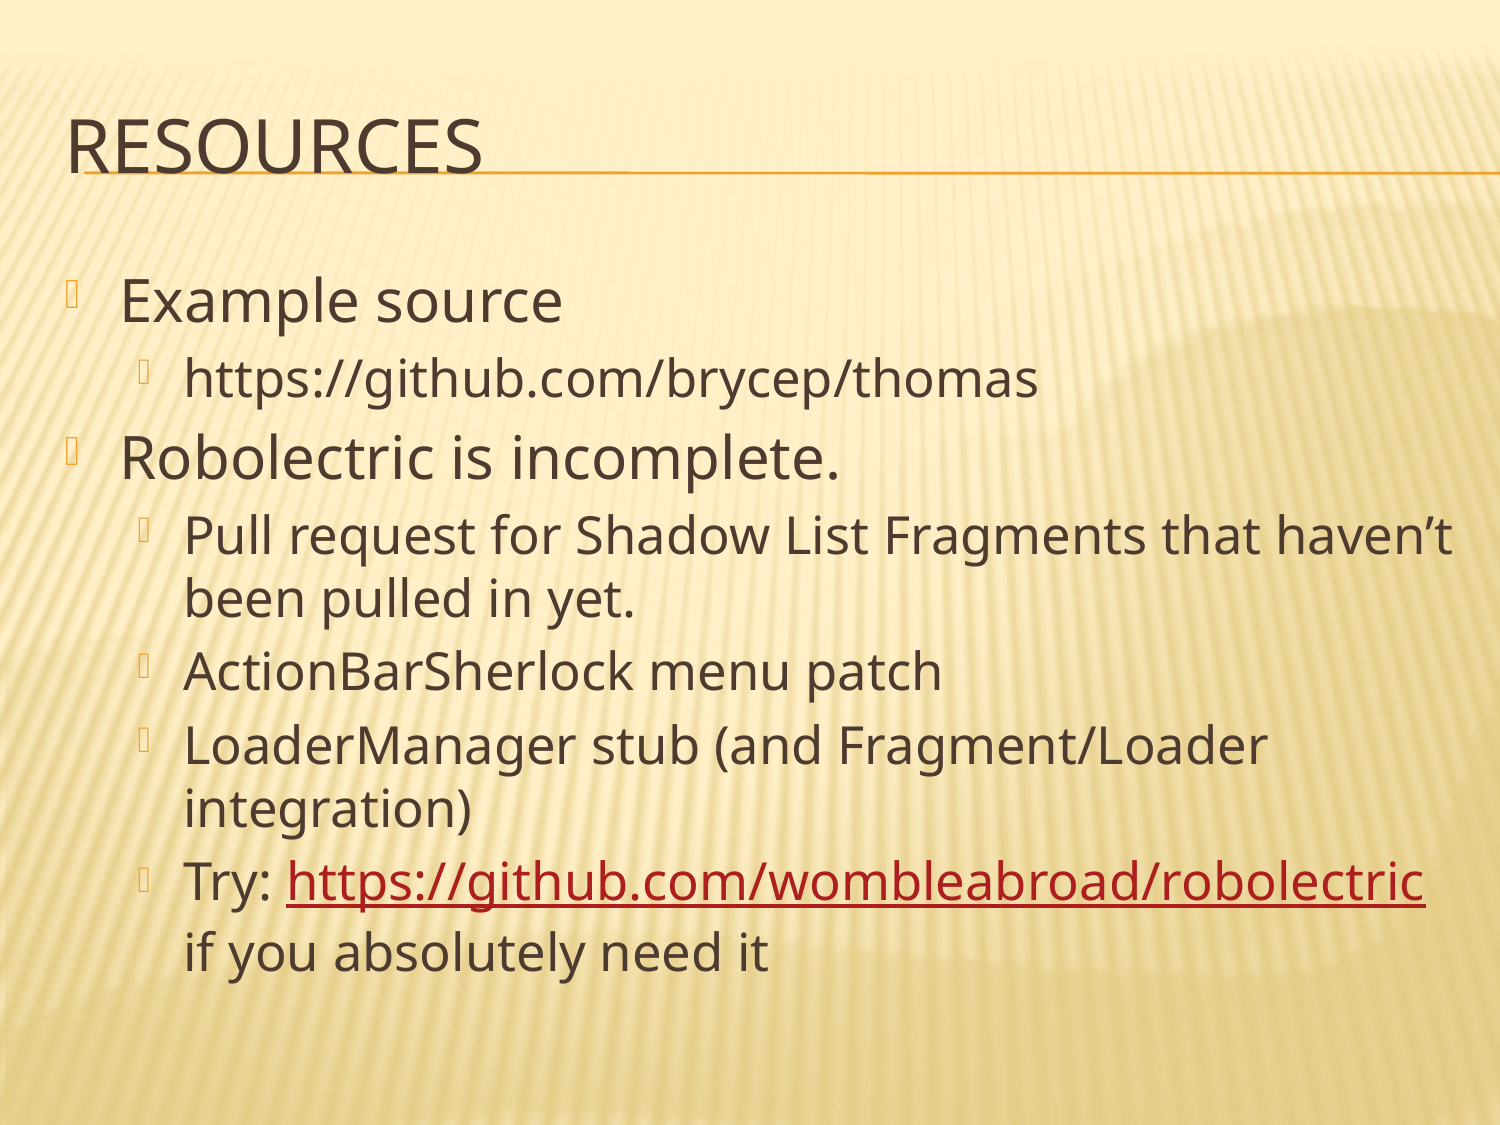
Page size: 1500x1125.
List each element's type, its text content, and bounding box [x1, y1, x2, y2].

list Example source https://github.com/brycep/thomas Robolectric is incomplete. Pull request for Shadow List Fragments that haven’t been pulled in yet. ActionBarSherlock menu patch LoaderManager stub (and Fragment/Loader integration) Try: https://github.com/wombleabroad/robolectric if you absolutely need it [50, 254, 1475, 998]
title ResourceS [50, 75, 1475, 213]
